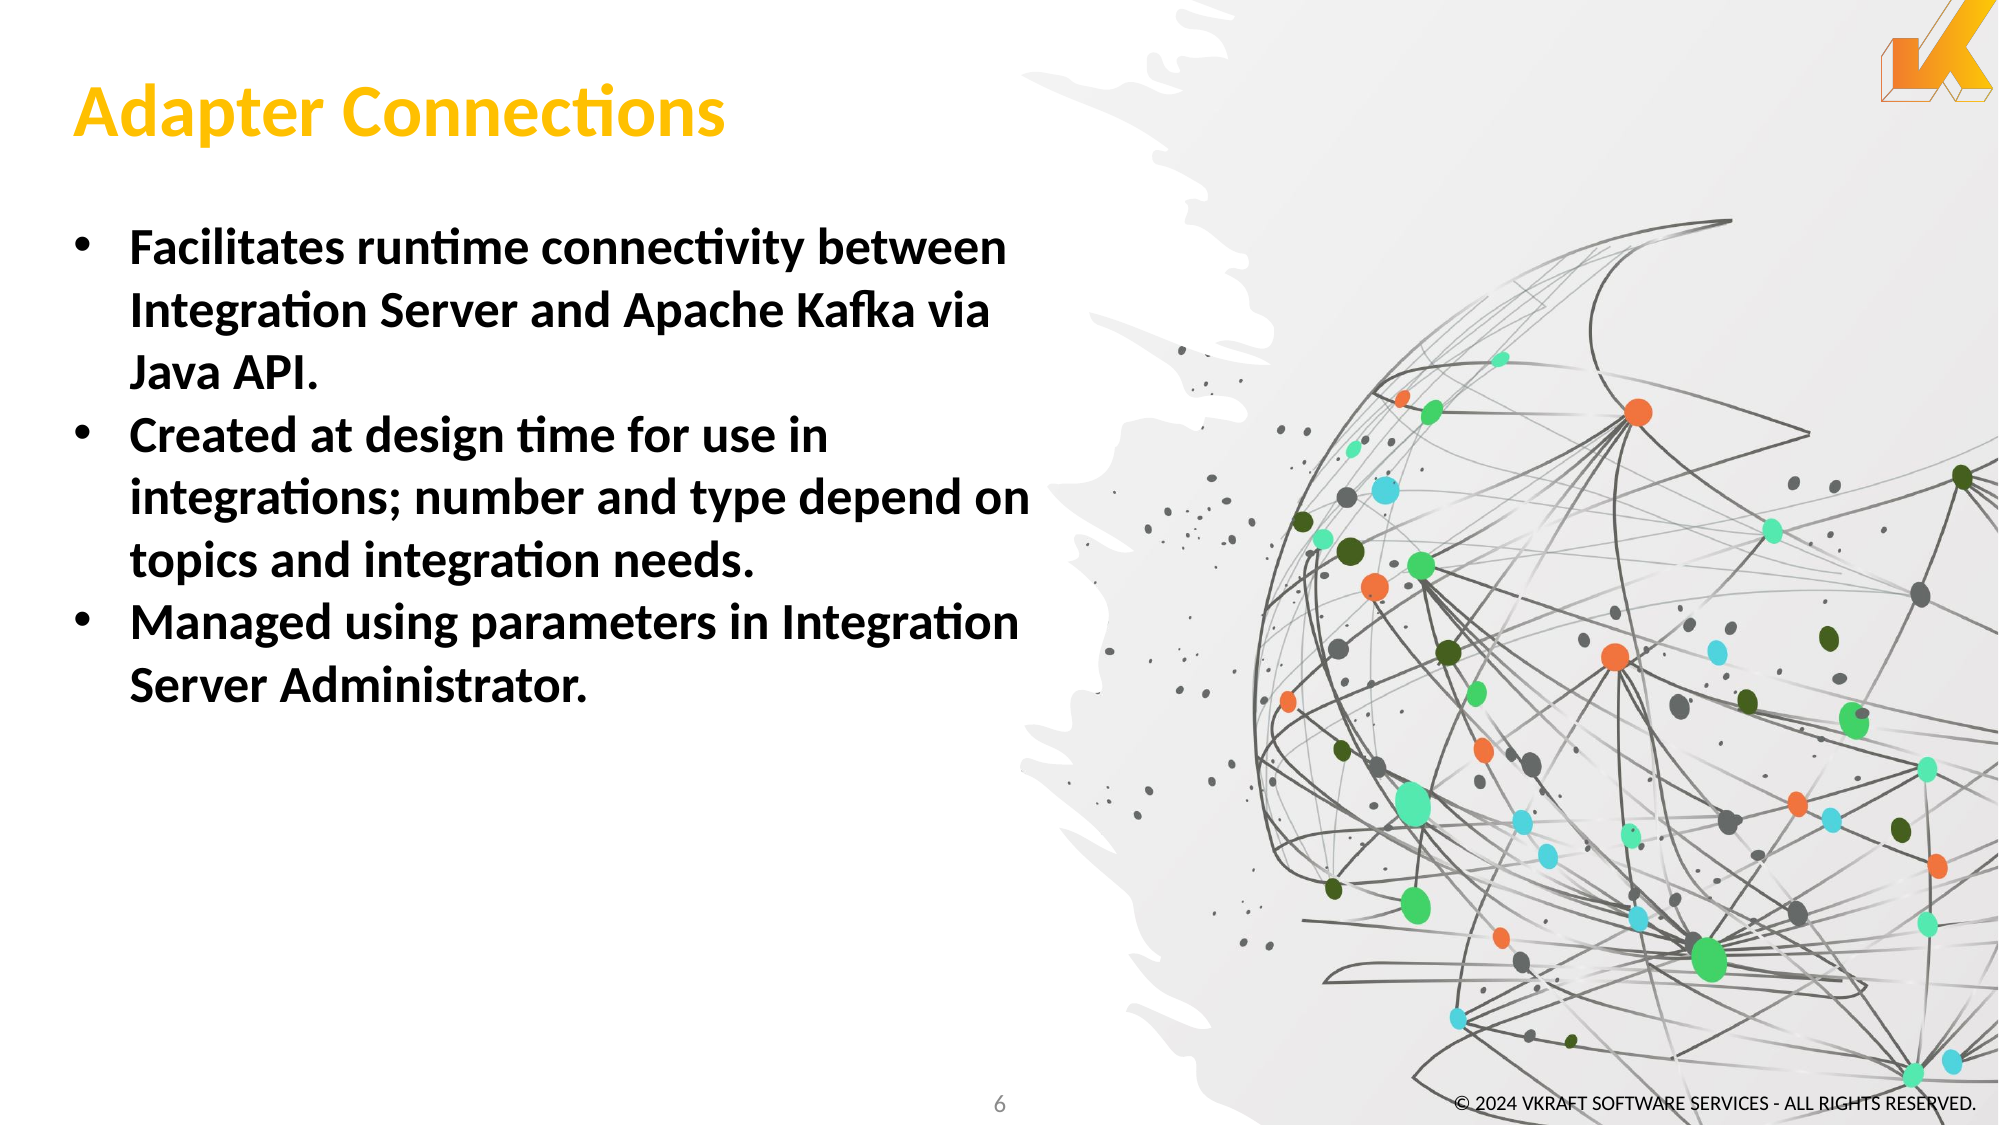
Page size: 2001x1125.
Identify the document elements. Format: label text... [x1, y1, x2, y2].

title Adapter Connections [58, 46, 1379, 206]
text_box Facilitates runtime connectivity between Integration Server and Apache Kafka via Java API. Created at design time for use in integrations; number and type depend on topics and integration needs. Managed using parameters in Integration Server Administrator. [58, 205, 1093, 720]
picture [1020, 0, 1999, 1125]
